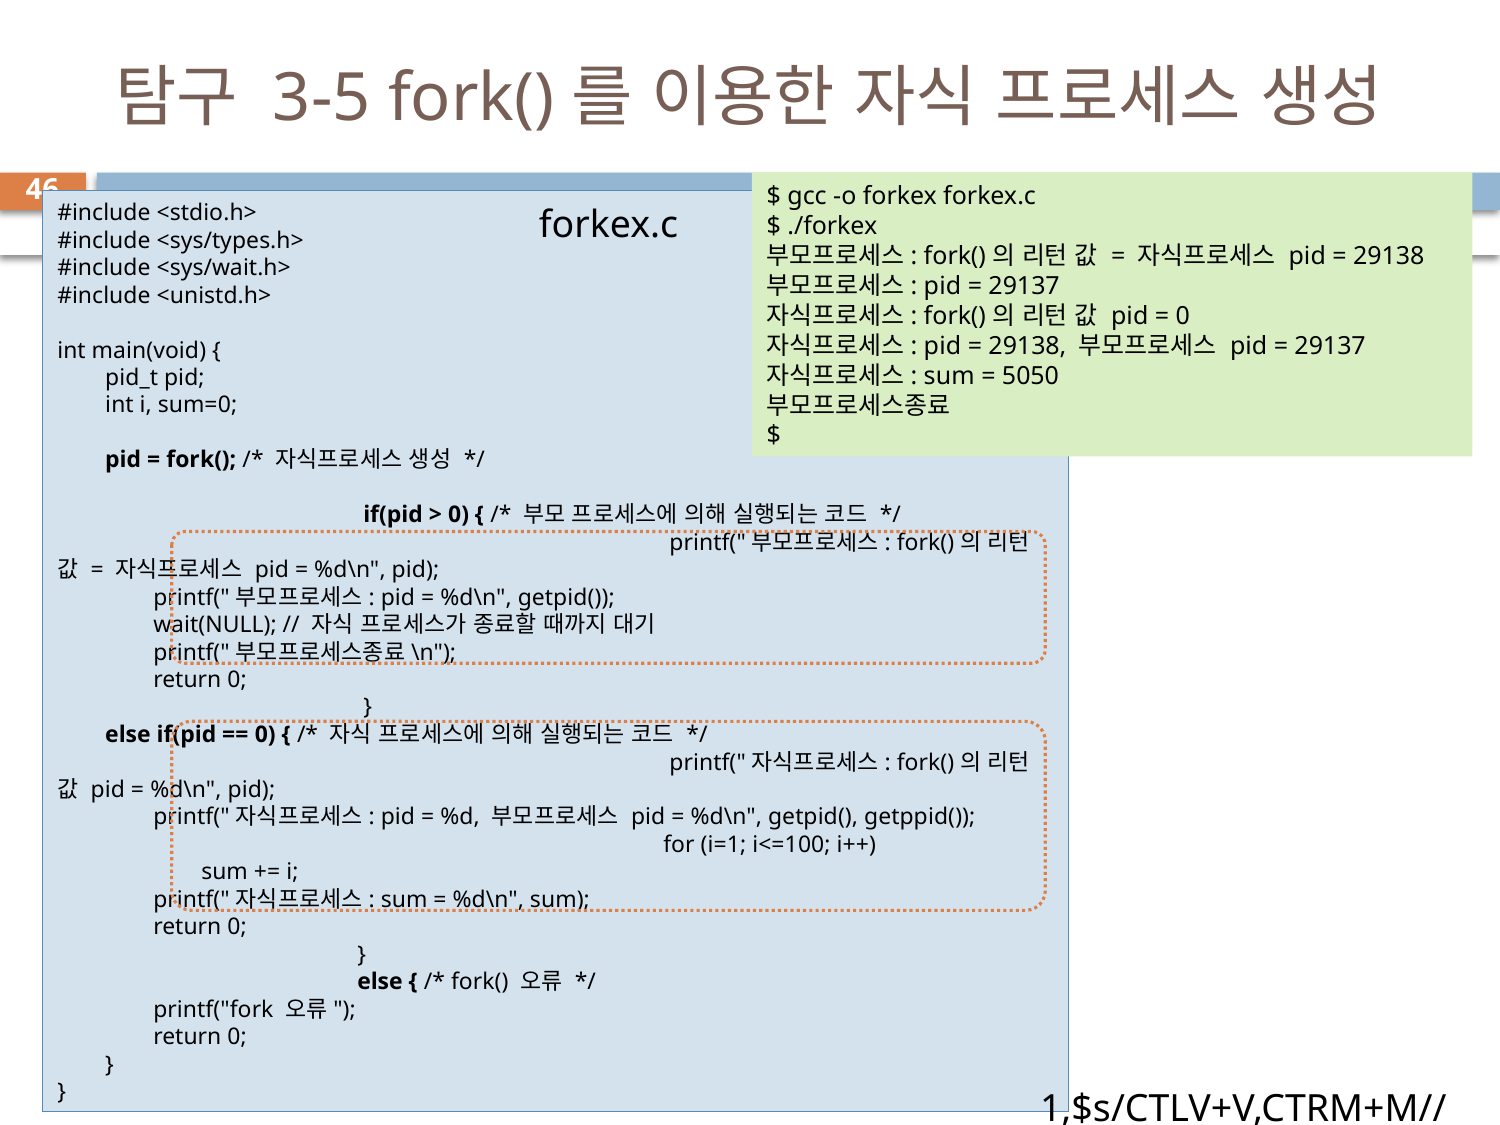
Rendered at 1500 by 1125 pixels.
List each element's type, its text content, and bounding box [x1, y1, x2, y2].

text_box [170, 719, 1047, 912]
text_box 1,$s/CTLV+V,CTRM+M// [1025, 1076, 1462, 1125]
slide_number 46 [0, 170, 87, 211]
text_box $ gcc -o forkex forkex.c $ ./forkex 부모프로세스: fork()의 리턴 값 = 자식프로세스 pid = 29138 부모프로세스: pid = 29137 자식프로세스: fork()의 리턴 값 pid = 0 자식프로세스: pid = 29138, 부모프로세스 pid = 29137 자식프로세스: sum = 5050 부모프로세스종료 $ [751, 172, 1473, 457]
title 탐구 3-5 fork()를 이용한 자식 프로세스 생성 [100, 37, 1438, 149]
text_box #include <stdio.h> #include <sys/types.h> #include <sys/wait.h> #include <unistd.h> int main(void) { pid_t pid; int i, sum=0; pid = fork(); /* 자식프로세스 생성 */ if(pid > 0) { /* 부모 프로세스에 의해 실행되는 코드 */ printf("부모프로세스: fork()의 리턴 값 = 자식프로세스 pid = %d\n", pid); printf("부모프로세스: pid = %d\n", getpid()); wait(NULL); // 자식 프로세스가 종료할 때까지 대기 printf("부모프로세스종료\n"); return 0; } else if(pid == 0) { /* 자식 프로세스에 의해 실행되는 코드 */ printf("자식프로세스: fork()의 리턴 값 pid = %d\n", pid); printf("자식프로세스: pid = %d, 부모프로세스 pid = %d\n", getpid(), getppid()); for (i=1; i<=100; i++) sum += i; printf("자식프로세스: sum = %d\n", sum); return 0; } else { /* fork() 오류 */ printf("fork 오류"); return 0; } } [42, 190, 1069, 1112]
text_box [170, 529, 1047, 665]
text_box forkex.c [523, 193, 693, 253]
